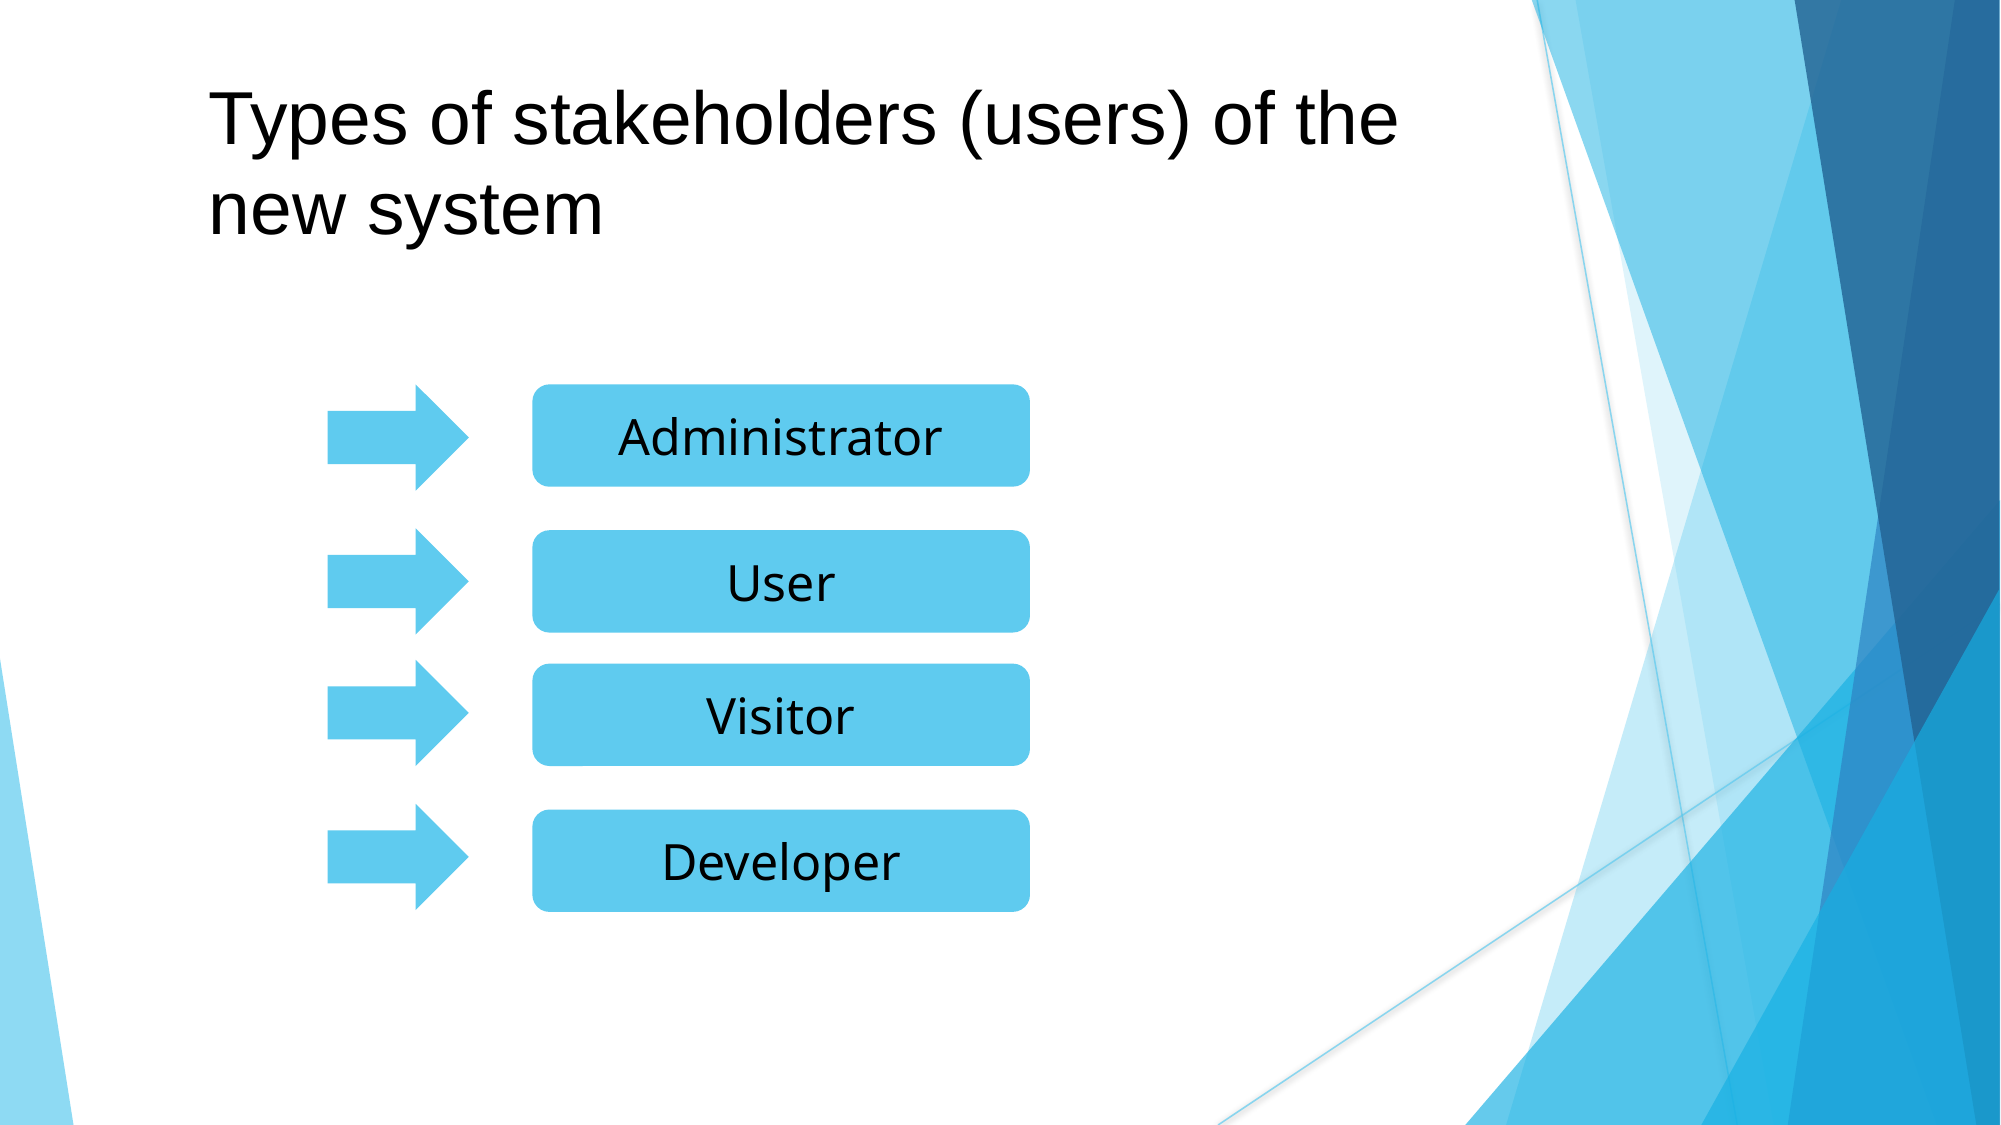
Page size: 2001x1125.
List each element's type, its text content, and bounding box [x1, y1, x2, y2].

text_box [327, 528, 469, 635]
text_box Types of stakeholders (users) of the new system [193, 62, 1491, 258]
text_box Developer [532, 809, 1030, 912]
text_box Visitor [532, 663, 1030, 767]
text_box [327, 659, 469, 767]
text_box [327, 384, 469, 491]
text_box User [532, 530, 1030, 633]
text_box Administrator [532, 384, 1030, 487]
text_box [327, 803, 469, 911]
